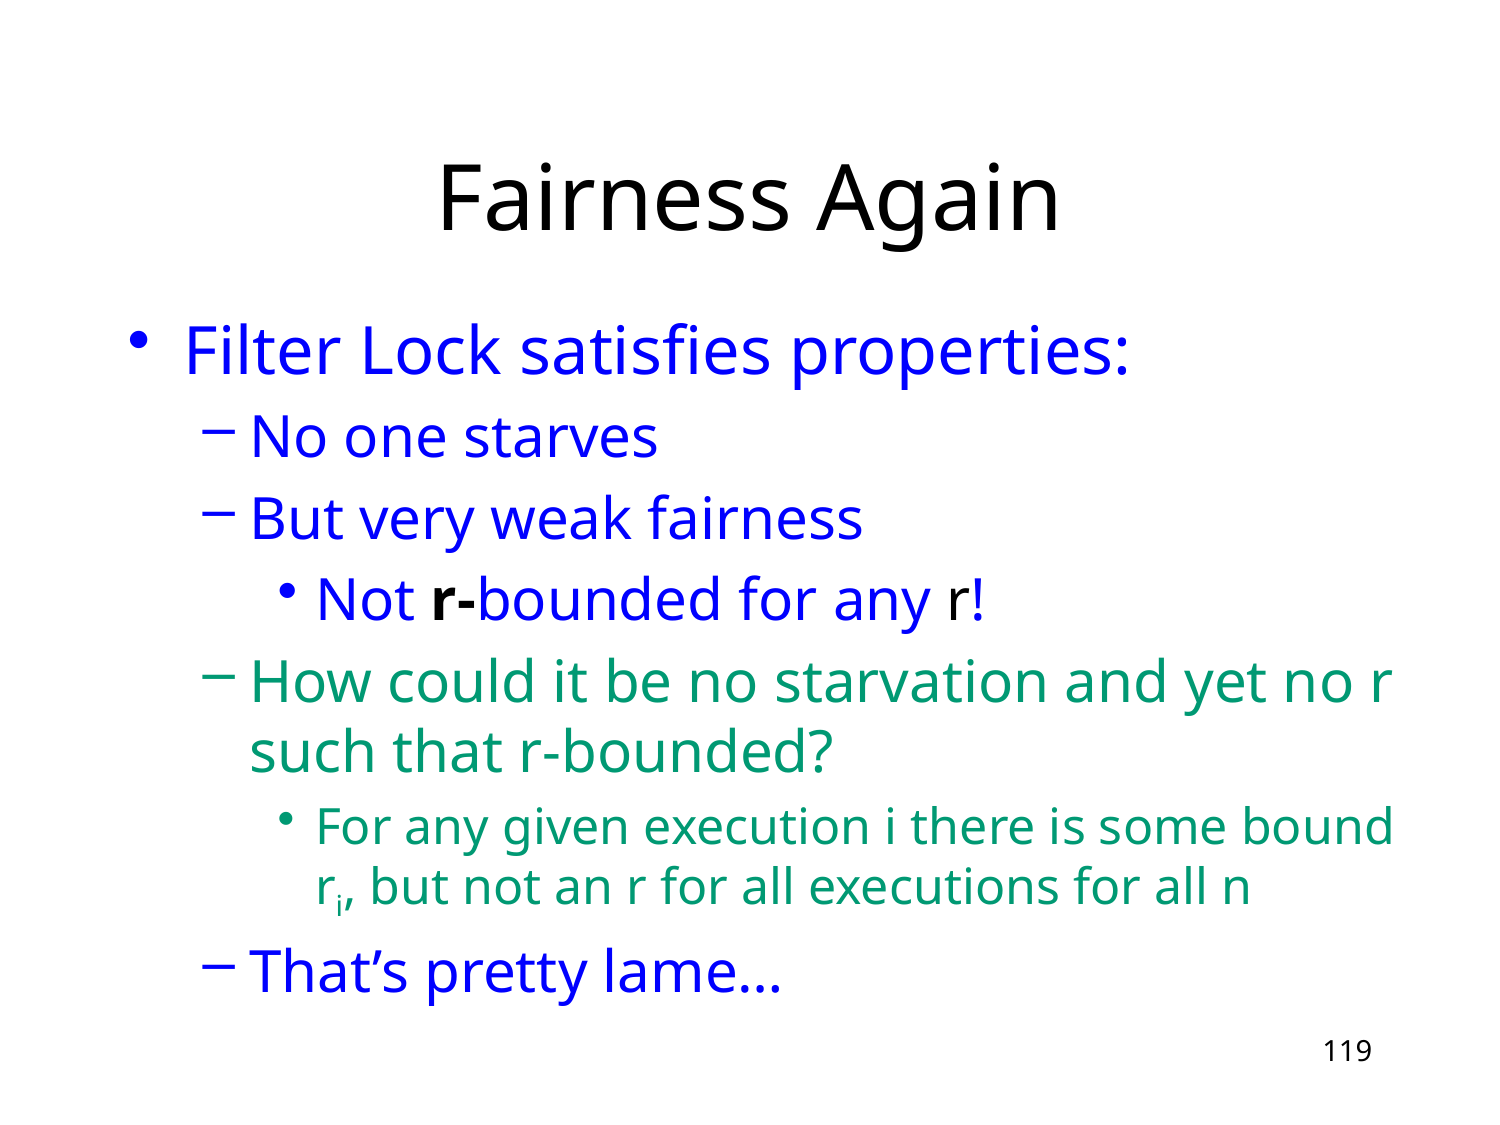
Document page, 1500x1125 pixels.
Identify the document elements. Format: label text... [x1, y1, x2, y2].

slide_number 119 [1074, 1050, 1388, 1101]
list Filter Lock satisfies properties: No one starves But very weak fairness Not r-bounded for any r! How could it be no starvation and yet no r such that r-bounded? For any given execution i there is some bound ri, but not an r for all executions for all n That’s pretty lame… [112, 299, 1462, 1050]
title Fairness Again [112, 99, 1388, 288]
picture [416, 416, 438, 438]
